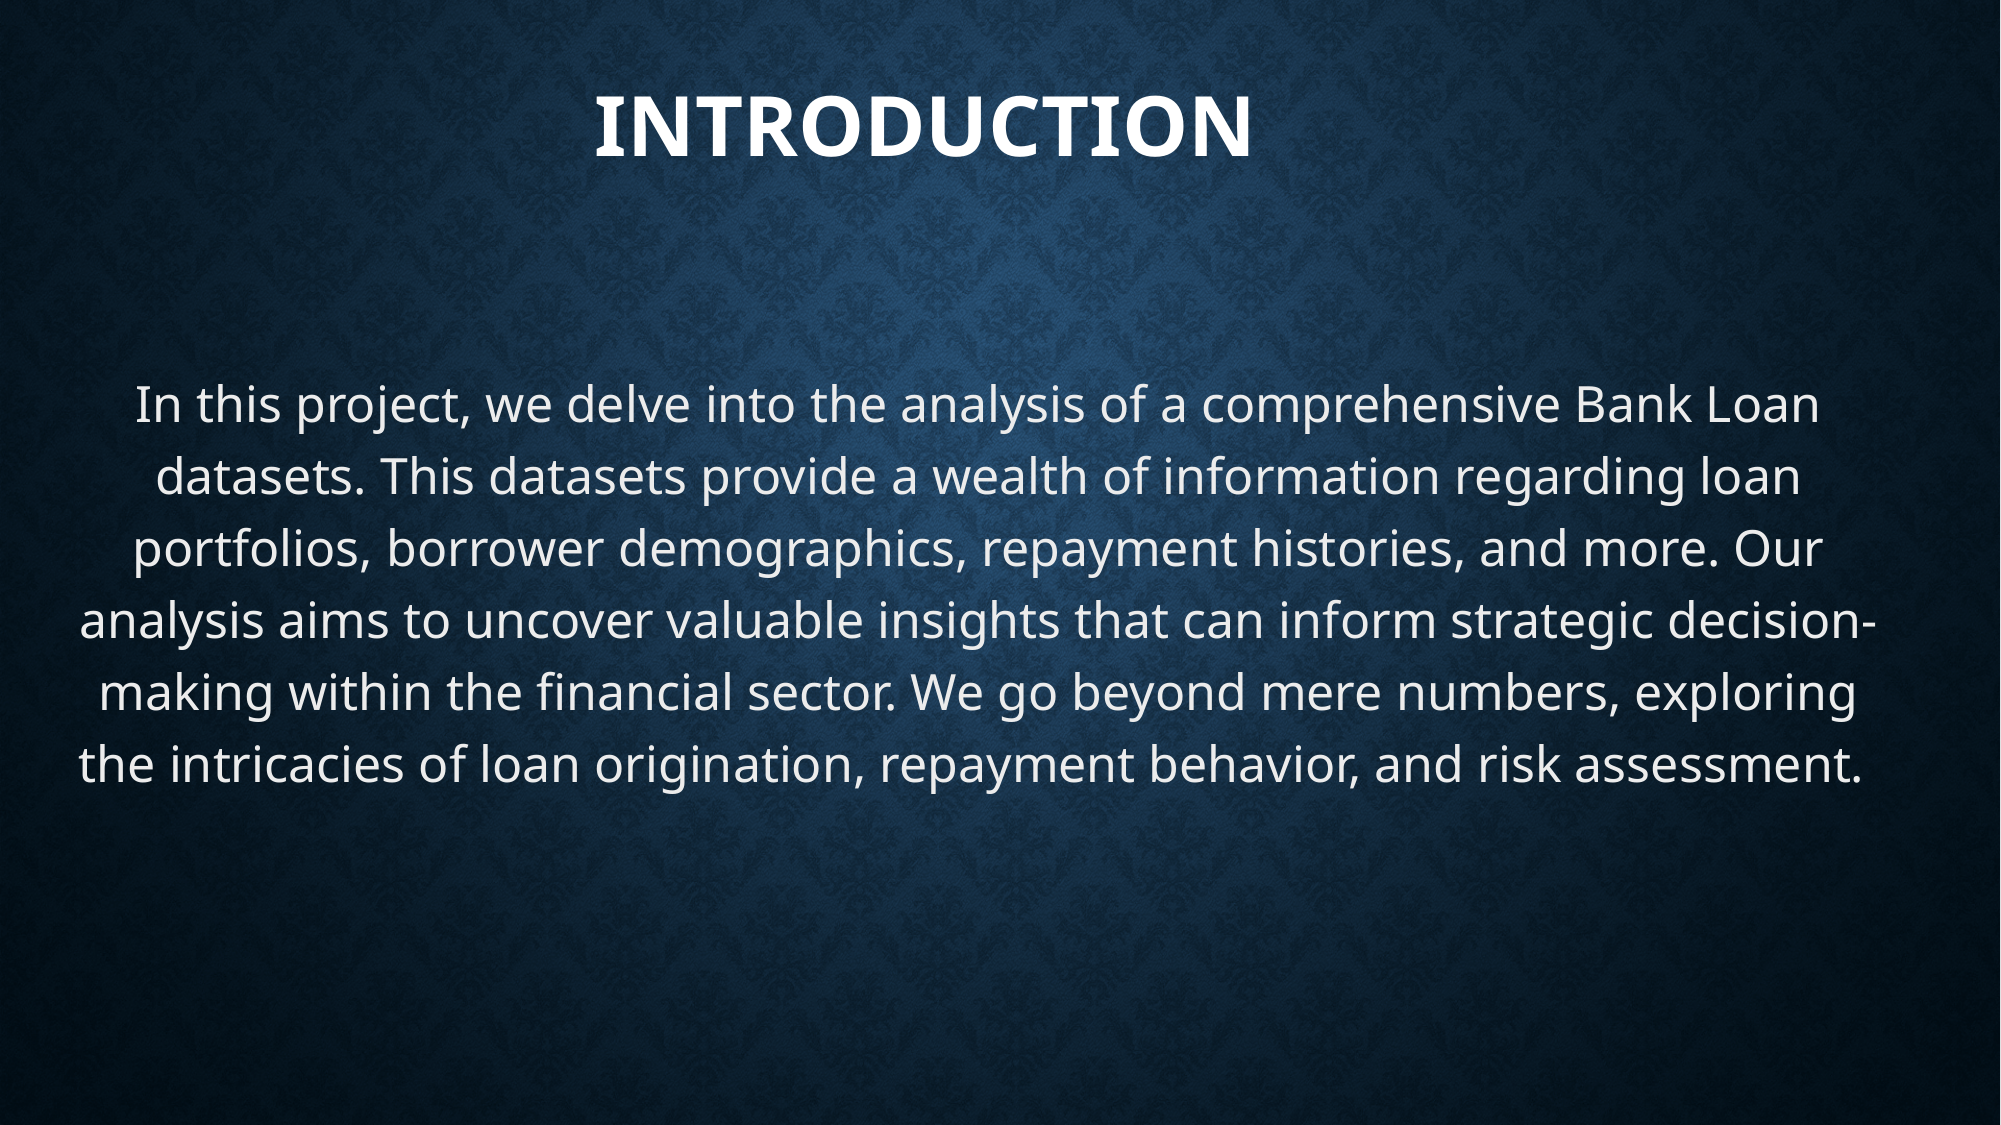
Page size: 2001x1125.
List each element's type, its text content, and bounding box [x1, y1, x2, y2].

subtitle In this project, we delve into the analysis of a comprehensive Bank Loan datasets. This datasets provide a wealth of information regarding loan portfolios, borrower demographics, repayment histories, and more. Our analysis aims to uncover valuable insights that can inform strategic decision-making within the financial sector. We go beyond mere numbers, exploring the intricacies of loan origination, repayment behavior, and risk assessment. [52, 212, 1905, 1100]
title INTRODUCTION [110, 23, 1611, 183]
